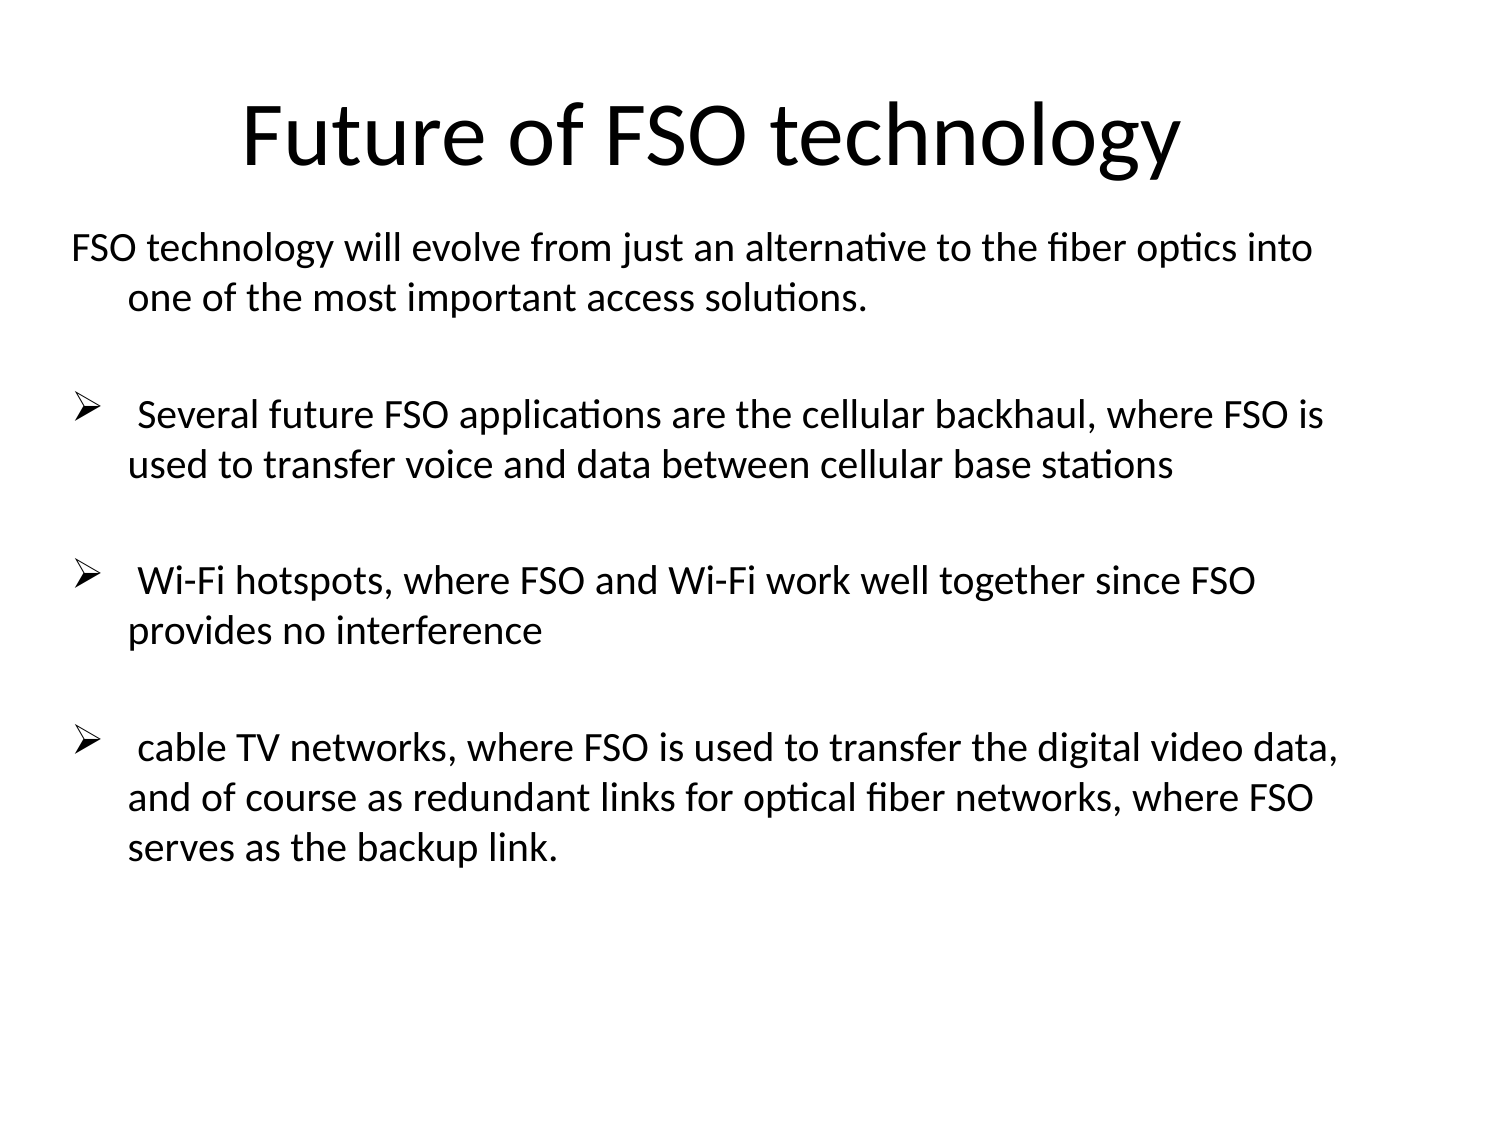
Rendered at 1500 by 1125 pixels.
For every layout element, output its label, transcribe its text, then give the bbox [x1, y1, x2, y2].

title Future of FSO technology [75, 62, 1350, 195]
list FSO technology will evolve from just an alternative to the fiber optics into one of the most important access solutions. Several future FSO applications are the cellular backhaul, where FSO is used to transfer voice and data between cellular base stations Wi-Fi hotspots, where FSO and Wi-Fi work well together since FSO provides no interference cable TV networks, where FSO is used to transfer the digital video data, and of course as redundant links for optical fiber networks, where FSO serves as the backup link. [56, 212, 1388, 926]
